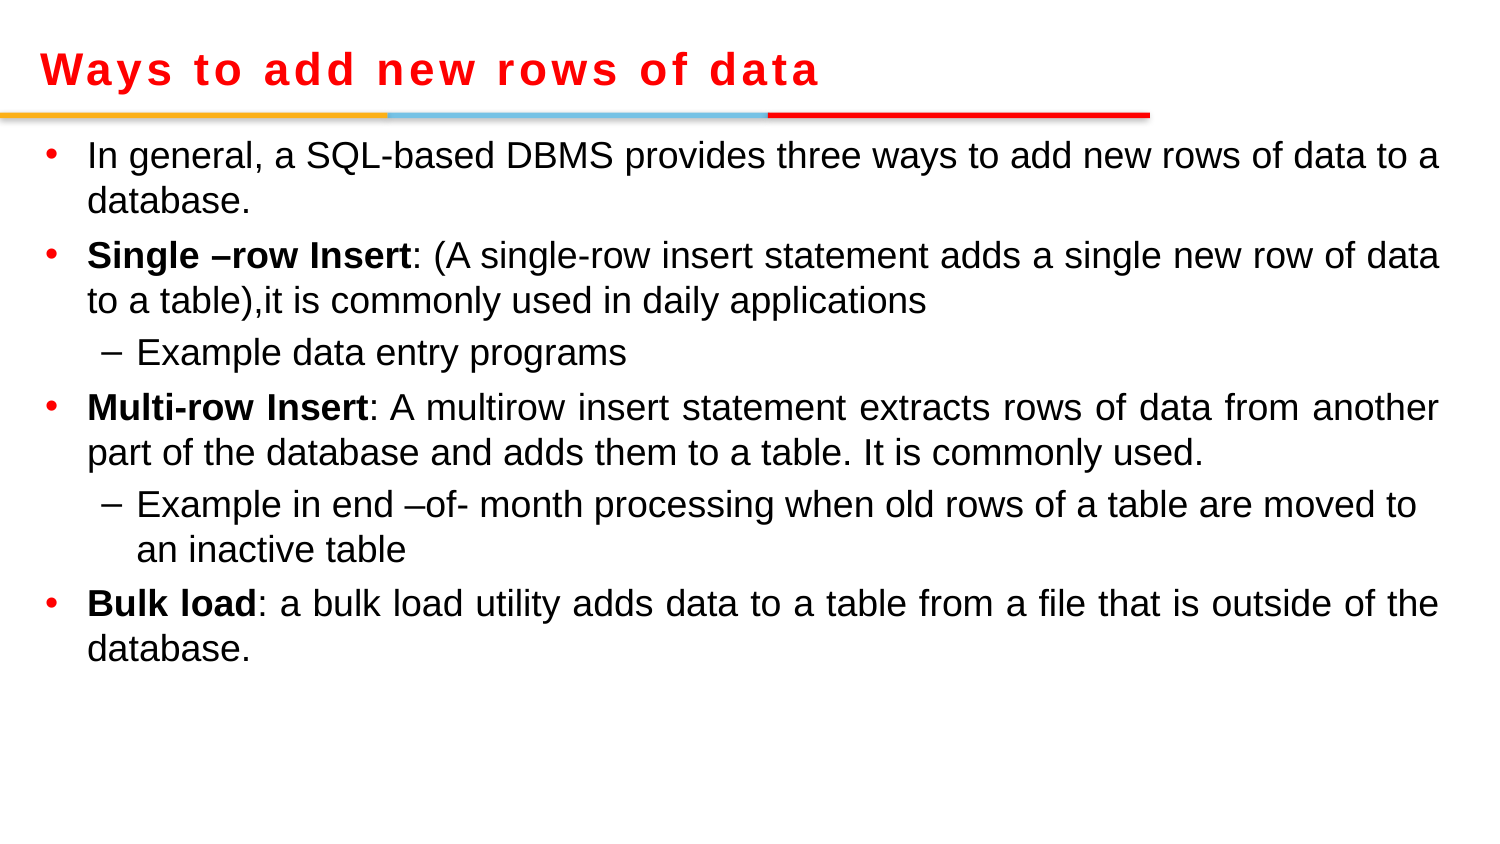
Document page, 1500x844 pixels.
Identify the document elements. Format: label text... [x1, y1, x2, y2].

list Ways to add new rows of data [40, 19, 1113, 115]
list In general, a SQL-based DBMS provides three ways to add new rows of data to a database. Single –row Insert: (A single-row insert statement adds a single new row of data to a table),it is commonly used in daily applications Example data entry programs Multi-row Insert: A multirow insert statement extracts rows of data from another part of the database and adds them to a table. It is commonly used. Example in end –of- month processing when old rows of a table are moved to an inactive table Bulk load: a bulk load utility adds data to a table from a file that is outside of the database. [45, 123, 1440, 799]
